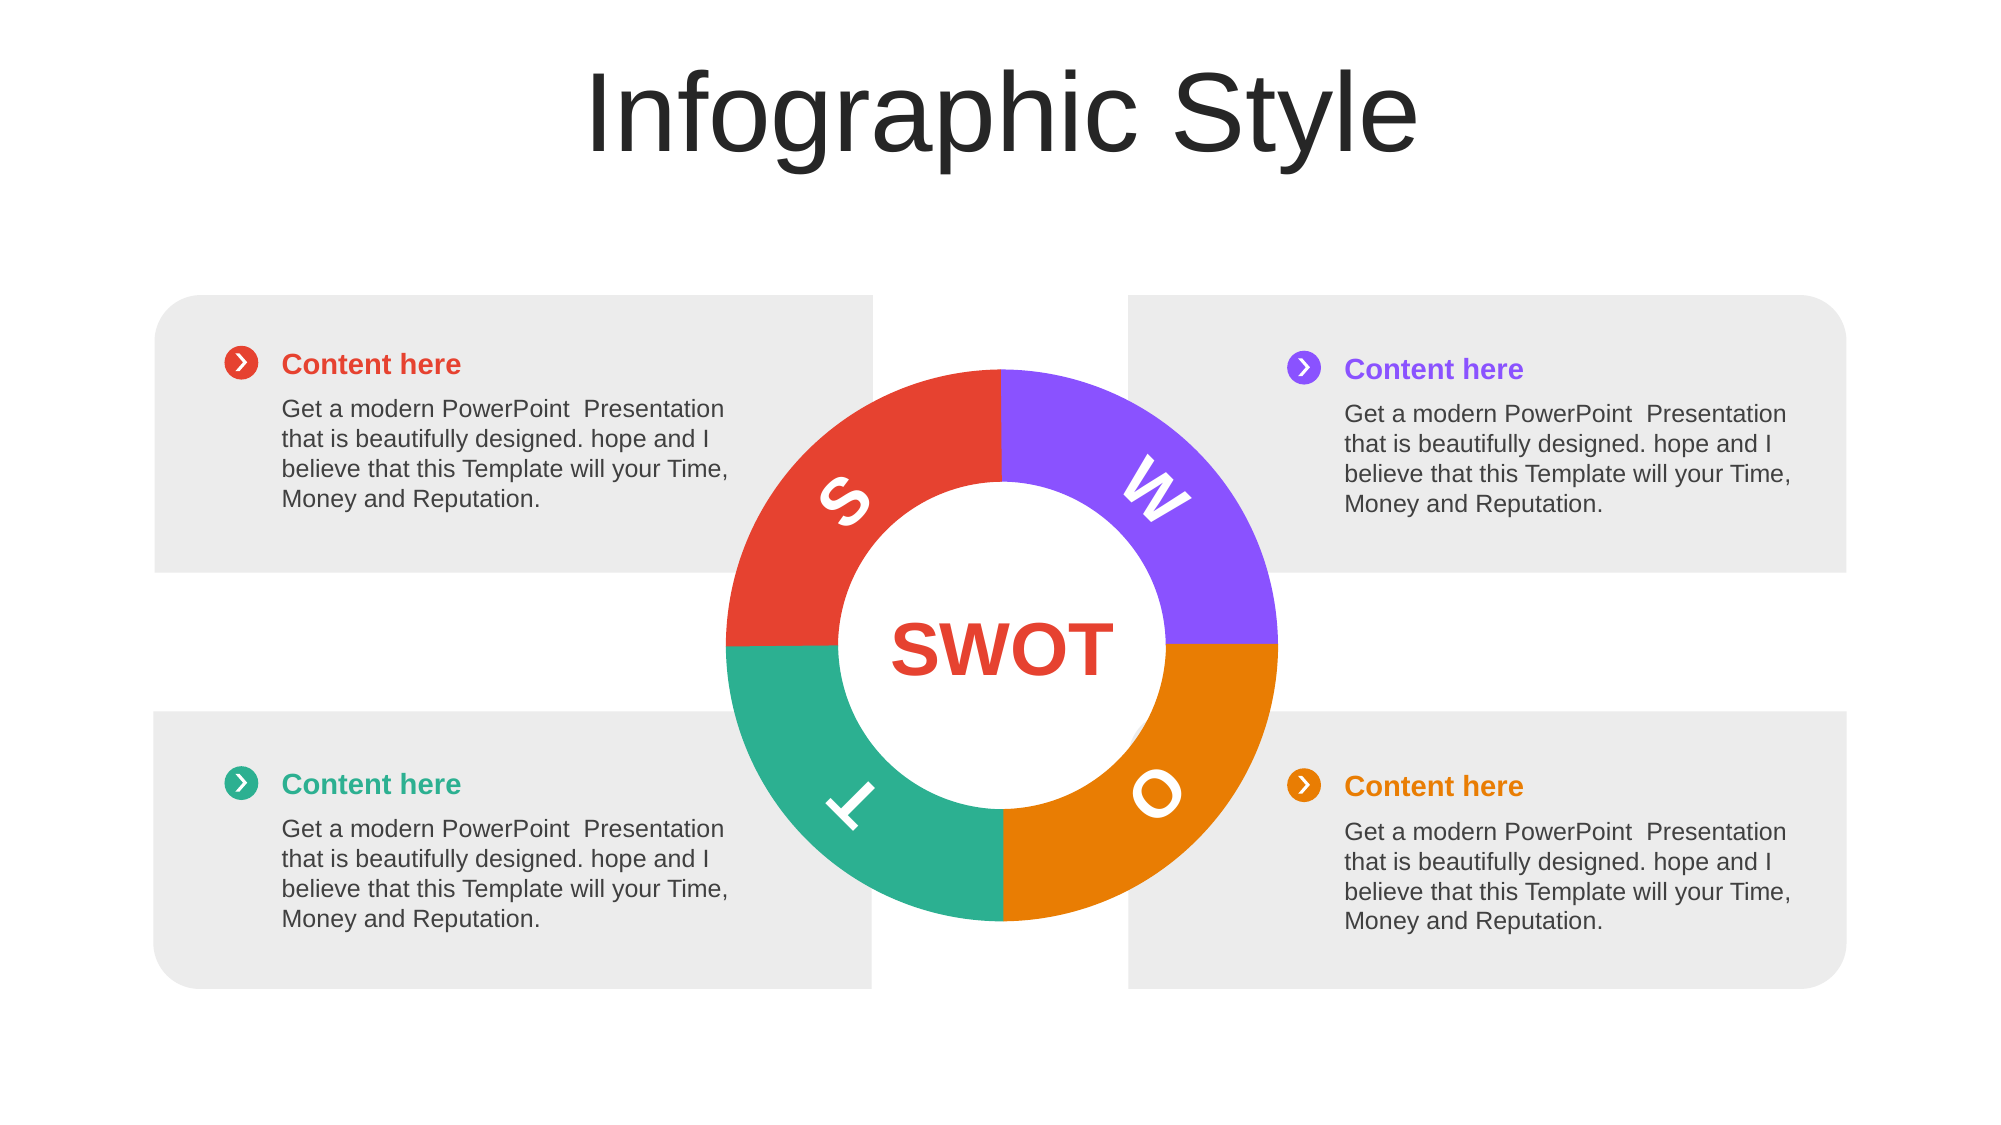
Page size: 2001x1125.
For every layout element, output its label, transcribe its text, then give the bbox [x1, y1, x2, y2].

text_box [1287, 350, 1321, 385]
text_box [266, 337, 755, 522]
text_box [1127, 710, 1848, 991]
text_box [1127, 294, 1848, 574]
text_box [152, 710, 873, 991]
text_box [1287, 768, 1321, 803]
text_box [725, 369, 1278, 922]
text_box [1329, 759, 1818, 945]
list Infographic Style [53, 55, 1952, 175]
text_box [266, 757, 755, 942]
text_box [224, 766, 259, 800]
text_box [153, 294, 874, 574]
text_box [224, 345, 259, 380]
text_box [1329, 342, 1818, 527]
